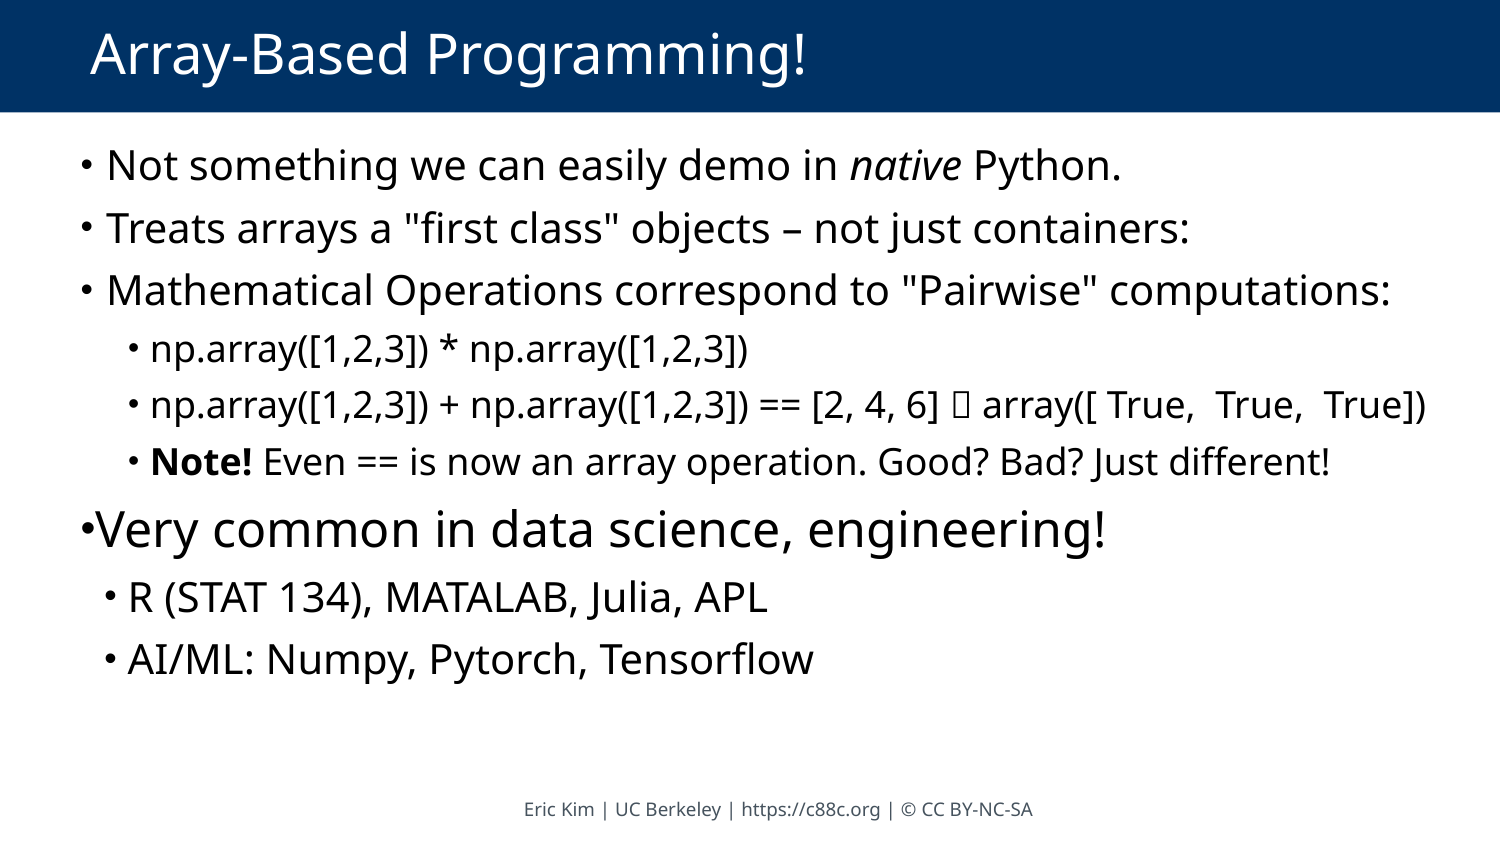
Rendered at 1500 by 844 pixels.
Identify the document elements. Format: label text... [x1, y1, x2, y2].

footer Eric Kim | UC Berkeley | https://c88c.org | © CC BY-NC-SA [496, 791, 1060, 830]
list Not something we can easily demo in native Python. Treats arrays a "first class" objects – not just containers: Mathematical Operations correspond to "Pairwise" computations: np.array([1,2,3]) * np.array([1,2,3]) np.array([1,2,3]) + np.array([1,2,3]) == [2, 4, 6]  array([ True, True, True]) Note! Even == is now an array operation. Good? Bad? Just different! Very common in data science, engineering! R (STAT 134), MATALAB, Julia, APL AI/ML: Numpy, Pytorch, Tensorflow [65, 131, 1466, 779]
title Array-Based Programming! [0, 0, 1500, 115]
